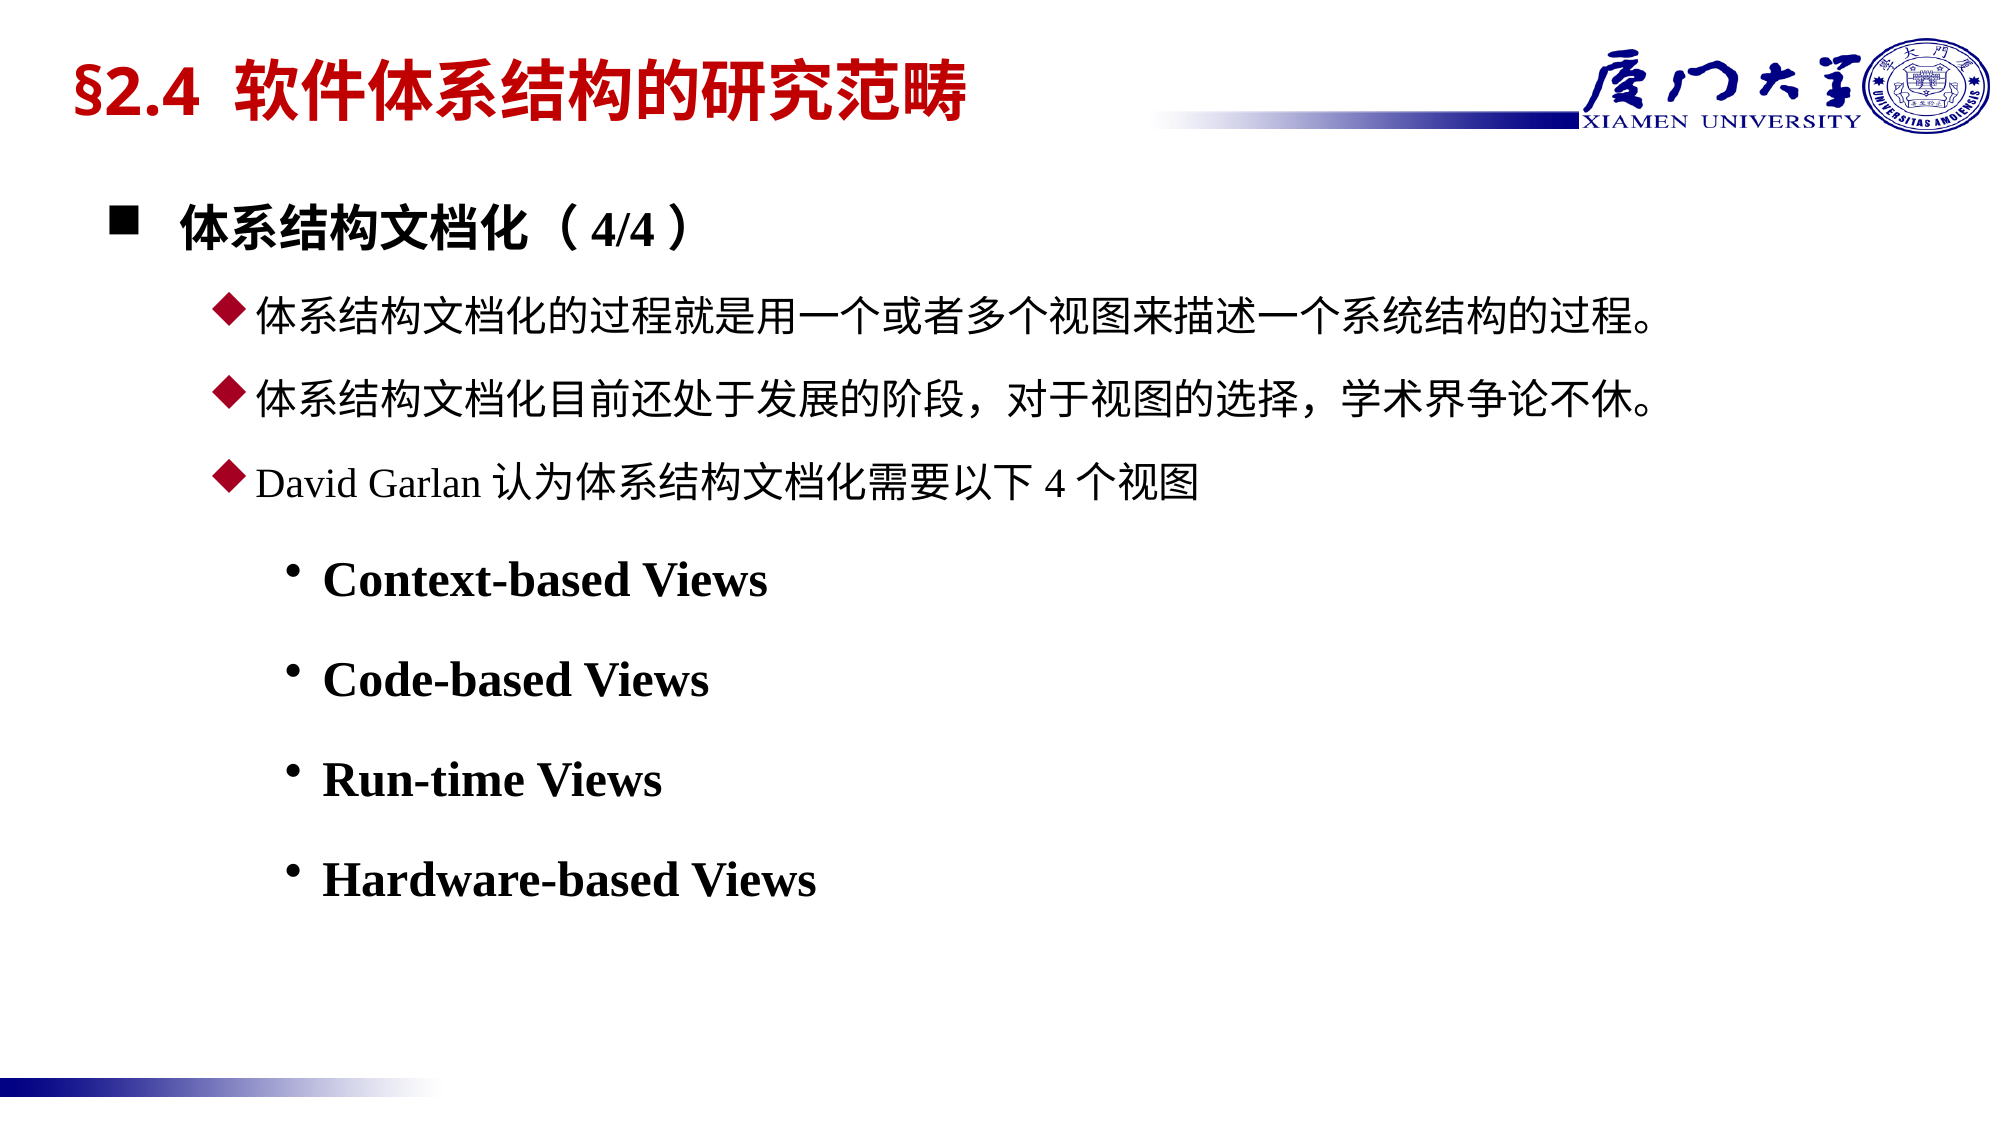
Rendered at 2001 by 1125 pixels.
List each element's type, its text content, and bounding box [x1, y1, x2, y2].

list 体系结构文档化（4/4） 体系结构文档化的过程就是用一个或者多个视图来描述一个系统结构的过程。 体系结构文档化目前还处于发展的阶段，对于视图的选择，学术界争论不休。 David Garlan认为体系结构文档化需要以下4个视图 Context-based Views Code-based Views Run-time Views Hardware-based Views [90, 158, 1898, 1010]
picture [1862, 38, 1990, 42]
title §2.4 软件体系结构的研究范畴 [1, 42, 2000, 156]
picture [0, 1078, 676, 1097]
